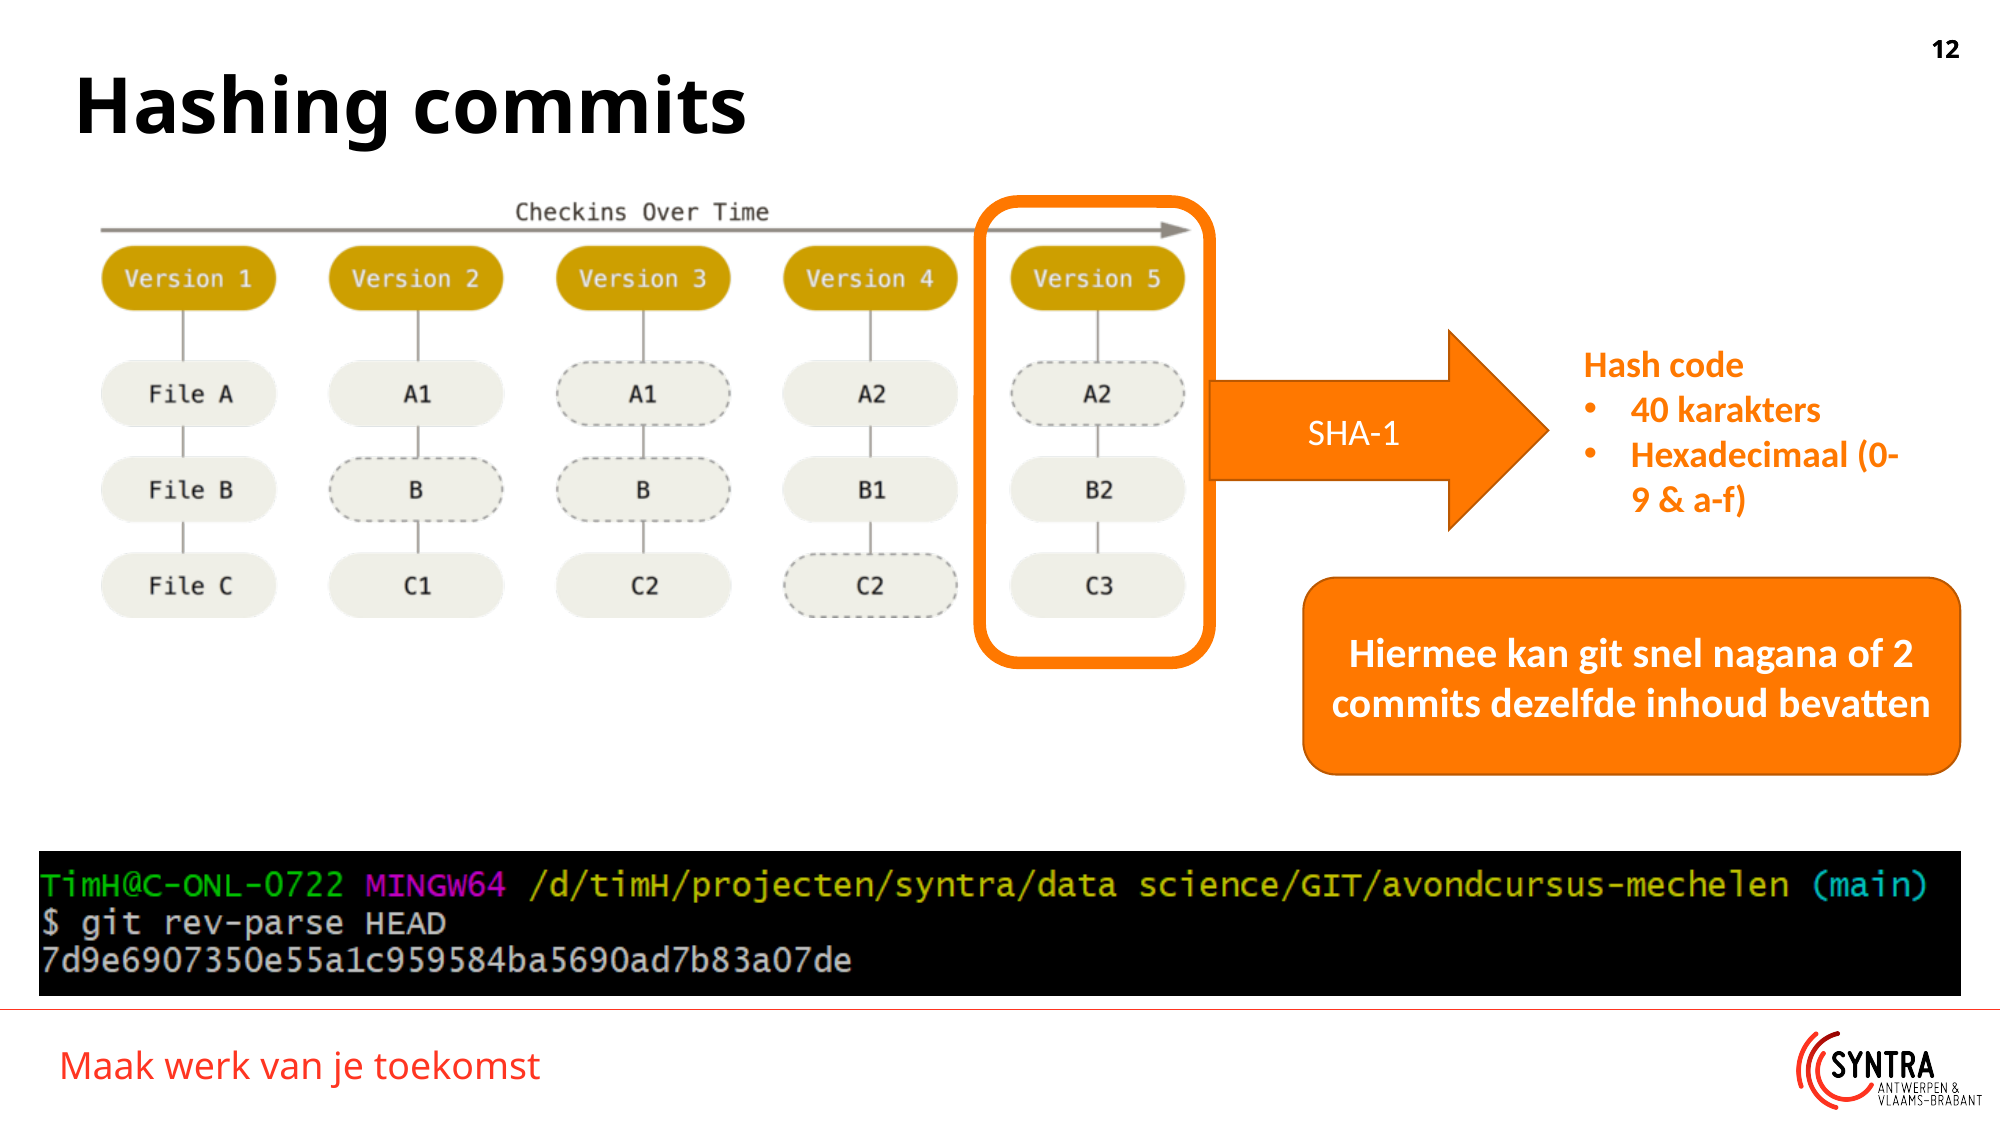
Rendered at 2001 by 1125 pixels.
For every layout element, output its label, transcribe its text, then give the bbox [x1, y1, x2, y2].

text_box Hiermee kan git snel nagana of 2 commits dezelfde inhoud bevatten [1302, 576, 1962, 776]
picture [100, 201, 1194, 619]
title Hashing commits [59, 59, 1901, 159]
text_box Hash code 40 karakters Hexadecimaal (0-9 & a-f) [1569, 332, 1925, 528]
picture [39, 851, 1961, 996]
picture [1796, 1031, 1982, 1110]
text_box SHA-1 [1208, 328, 1550, 533]
text_box [978, 207, 1211, 664]
